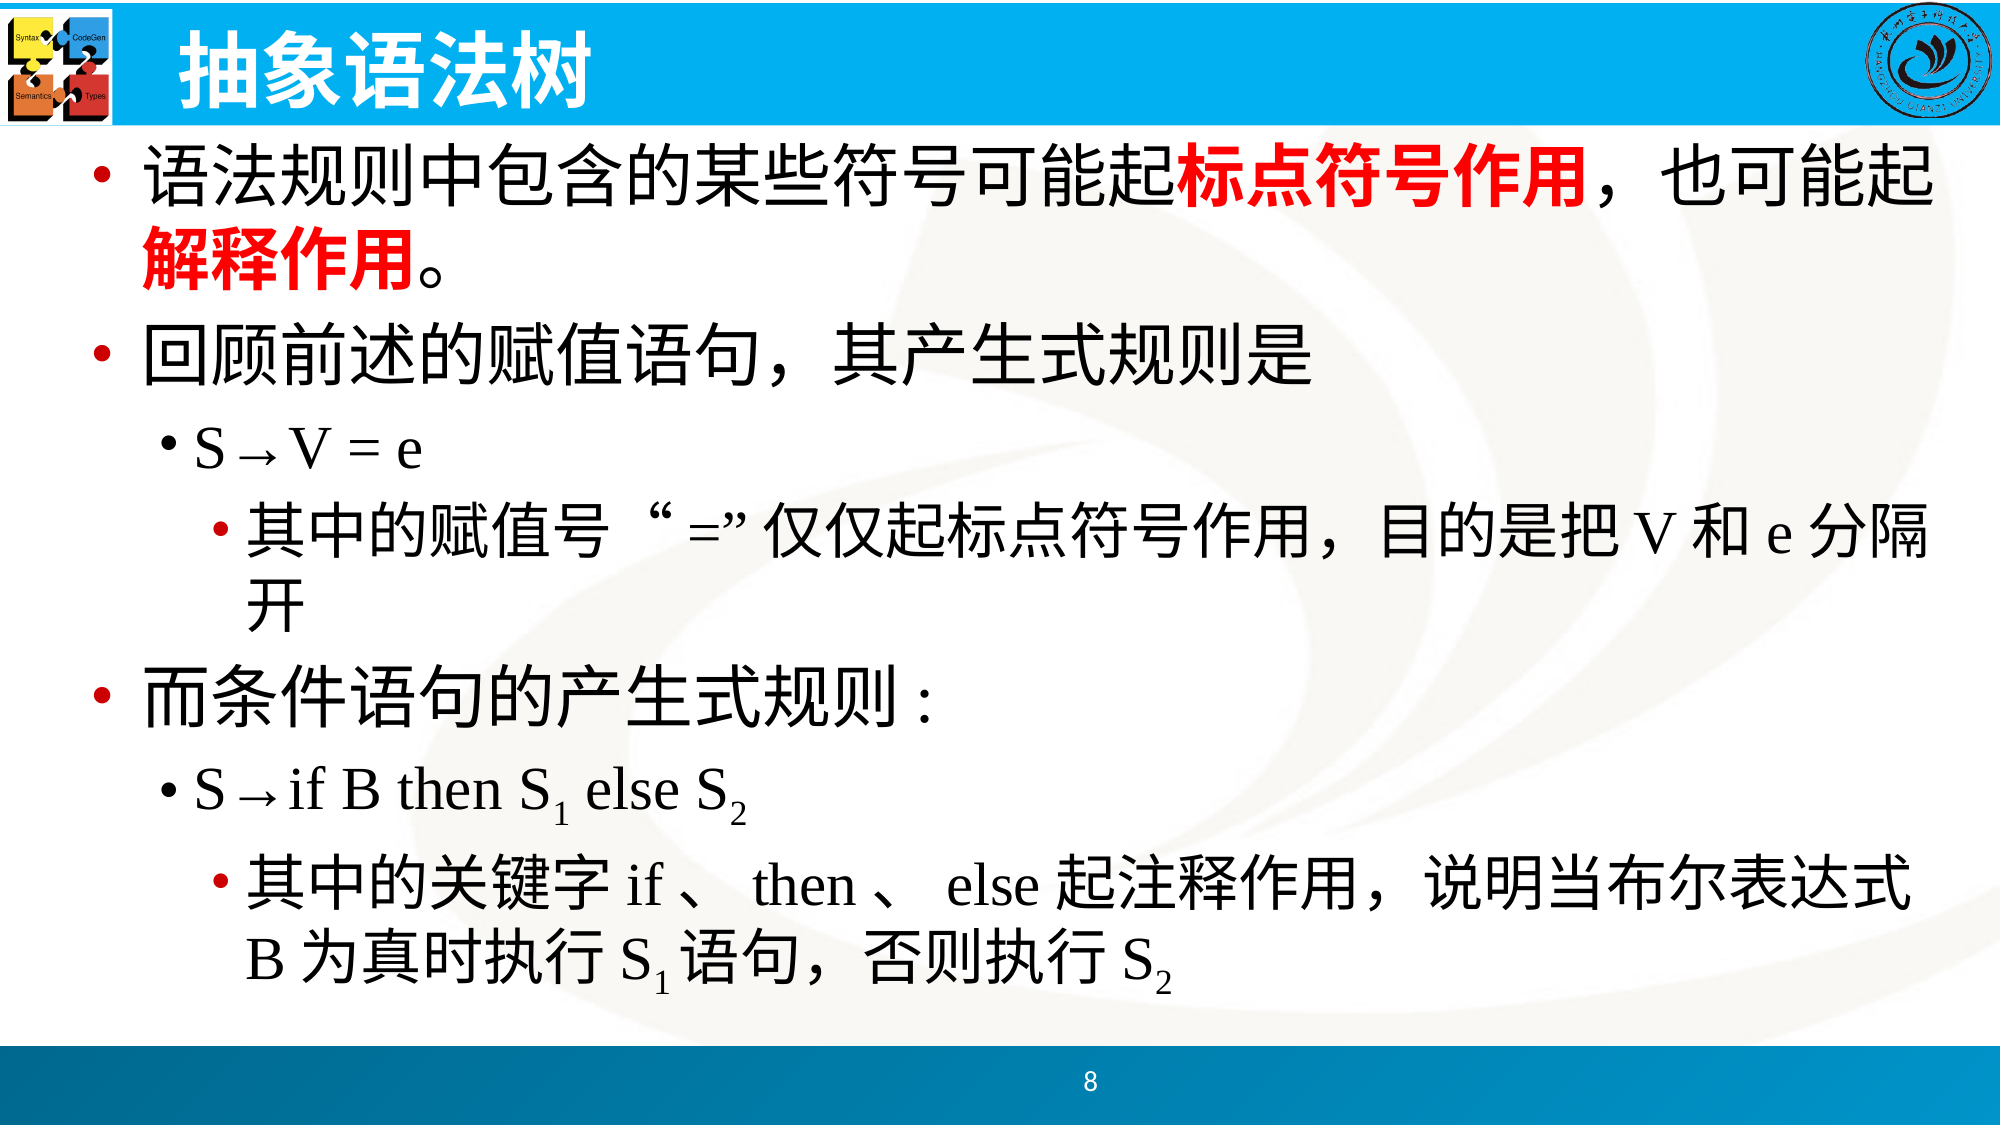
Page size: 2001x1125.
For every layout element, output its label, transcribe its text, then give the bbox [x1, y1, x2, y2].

slide_number 8 [873, 1042, 1308, 1118]
list 语法规则中包含的某些符号可能起标点符号作用，也可能起解释作用。 回顾前述的赋值语句，其产生式规则是 S→V = e 其中的赋值号“=”仅仅起标点符号作用，目的是把V和e分隔开 而条件语句的产生式规则: S→if B then S1 else S2 其中的关键字if、then、else起注释作用，说明当布尔表达式B为真时执行S1语句，否则执行S2 [75, 125, 1963, 1013]
title 抽象语法树 [162, 6, 1934, 126]
